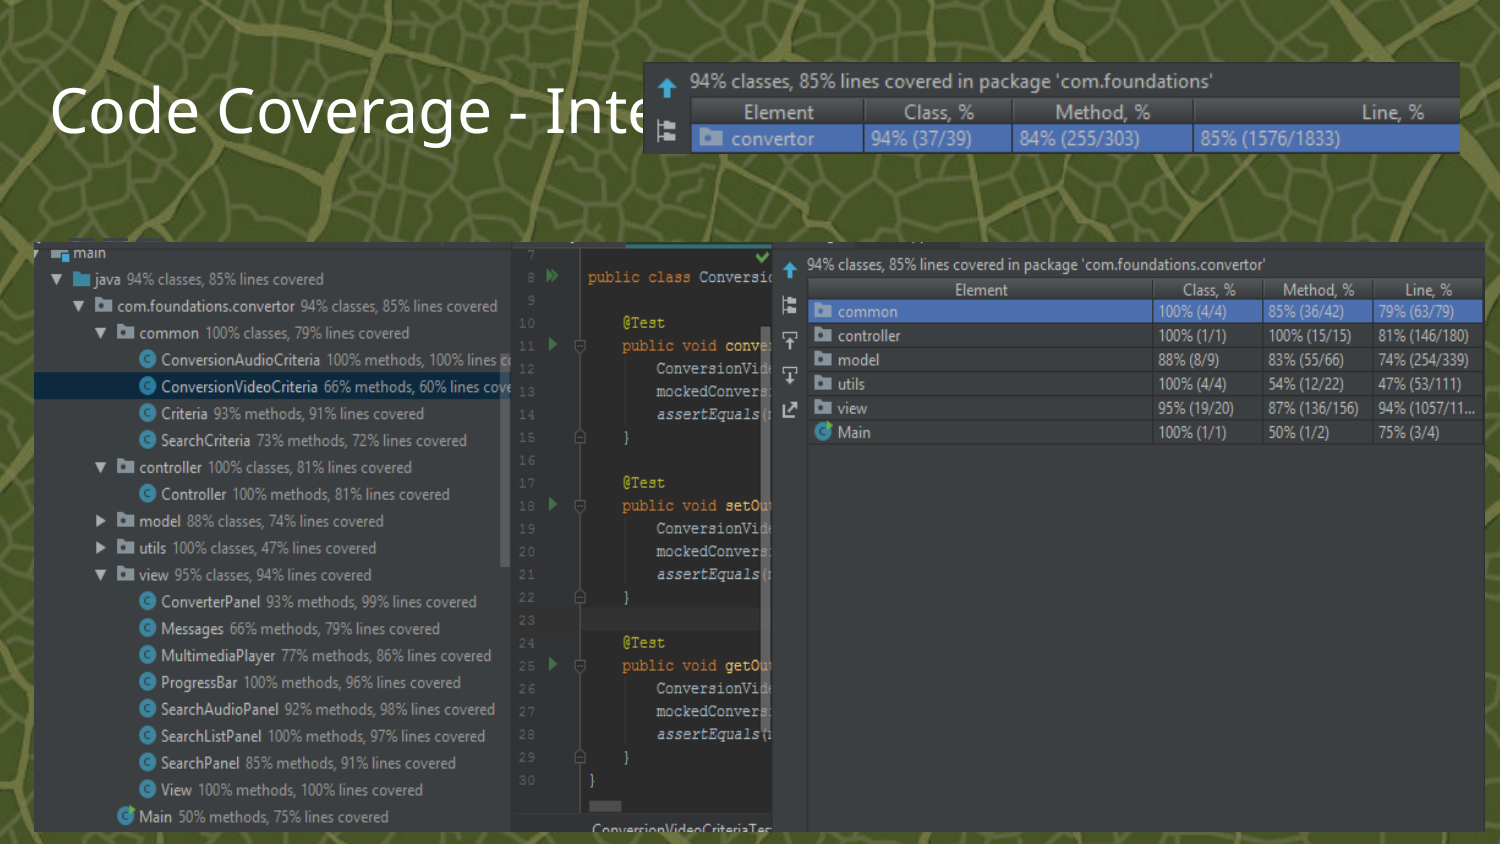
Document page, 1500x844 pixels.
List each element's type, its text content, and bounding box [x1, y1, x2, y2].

picture [0, 0, 1500, 844]
title Code Coverage - IntelliJ [34, 37, 753, 162]
